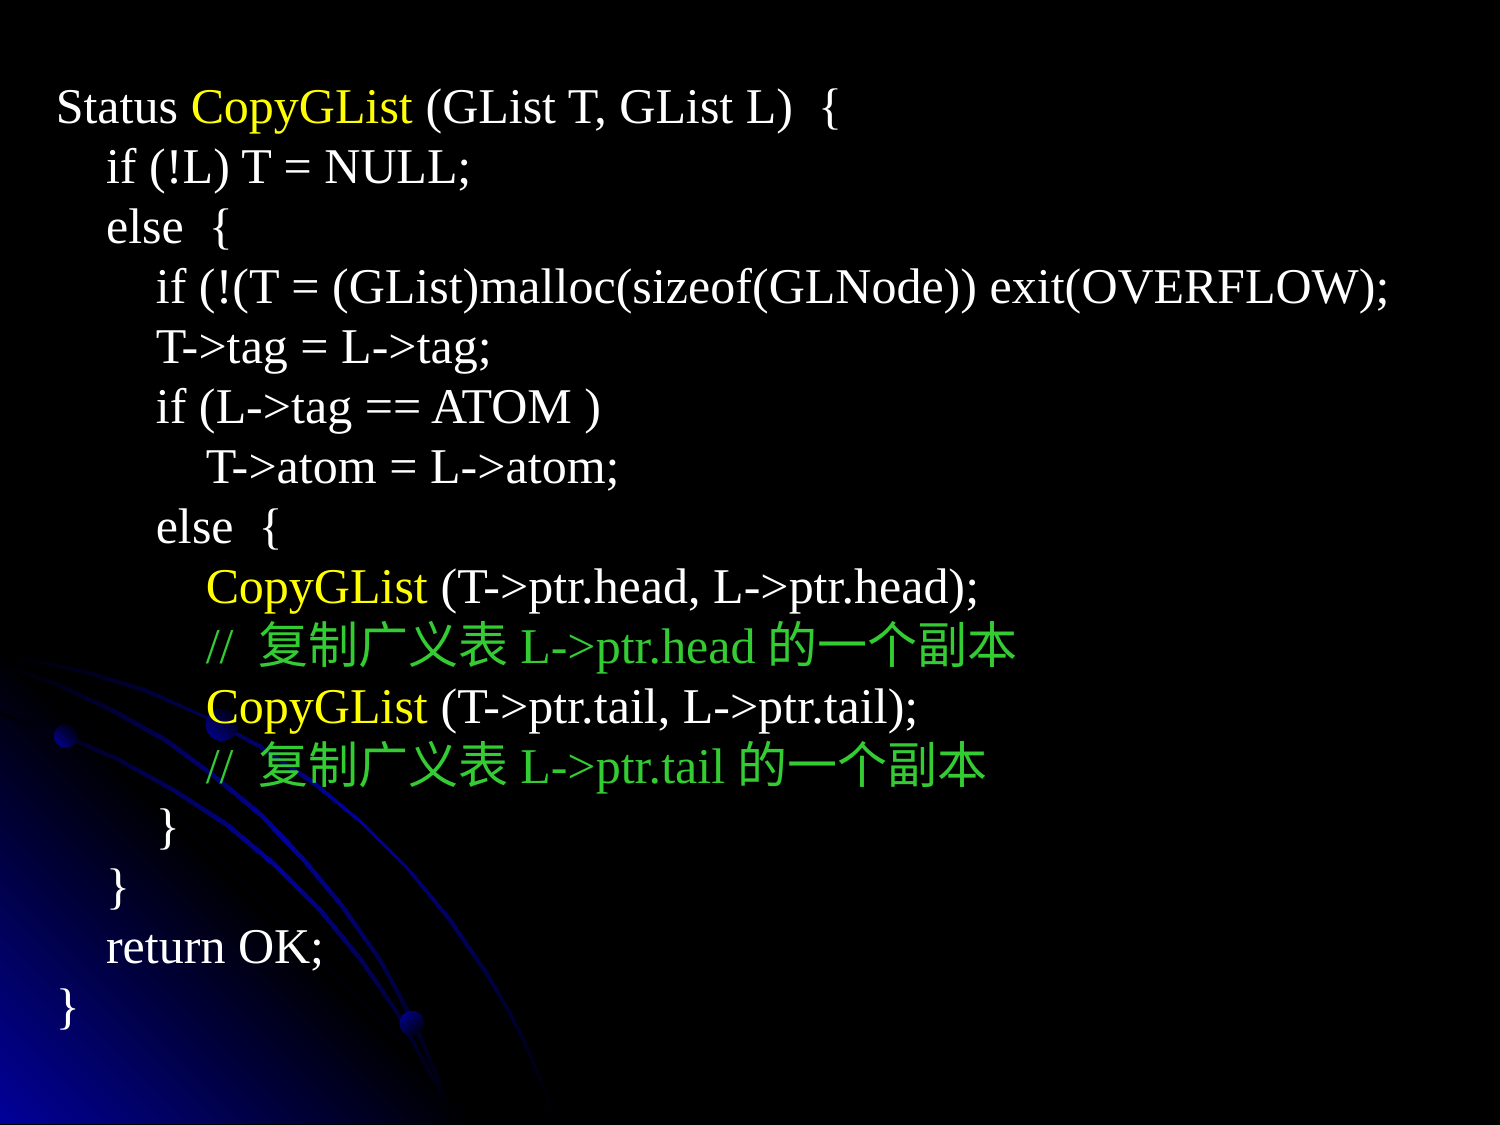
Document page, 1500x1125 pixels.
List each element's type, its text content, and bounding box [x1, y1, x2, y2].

text_box Status CopyGList (GList T, GList L) { if (!L) T = NULL; else { if (!(T = (GList)malloc(sizeof(GLNode)) exit(OVERFLOW); T->tag = L->tag; if (L->tag == ATOM ) T->atom = L->atom; else { CopyGList (T->ptr.head, L->ptr.head); // 复制广义表L->ptr.head的一个副本 CopyGList (T->ptr.tail, L->ptr.tail); // 复制广义表L->ptr.tail的一个副本 } } return OK; } [41, 66, 1471, 1042]
